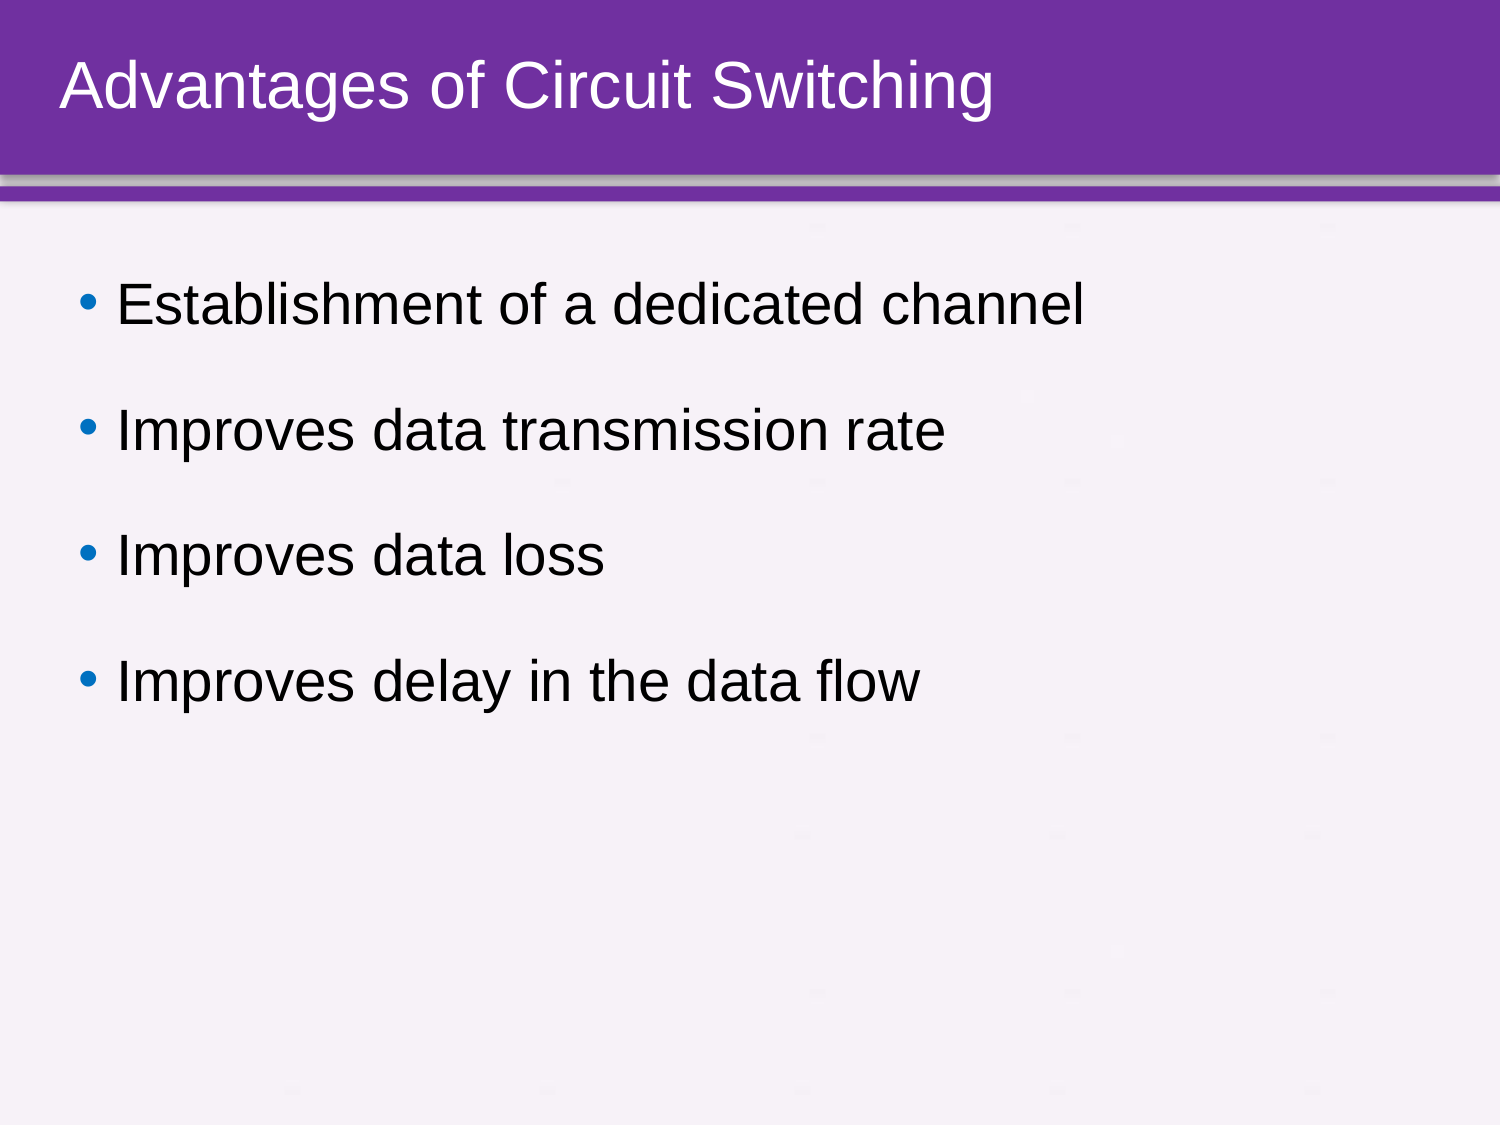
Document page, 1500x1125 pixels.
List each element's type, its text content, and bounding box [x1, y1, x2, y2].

picture [0, 175, 1500, 186]
list Establishment of a dedicated channel Improves data transmission rate Improves data loss Improves delay in the data flow [63, 223, 1464, 785]
title Advantages of Circuit Switching [44, 0, 1464, 175]
picture [0, 202, 1500, 1125]
